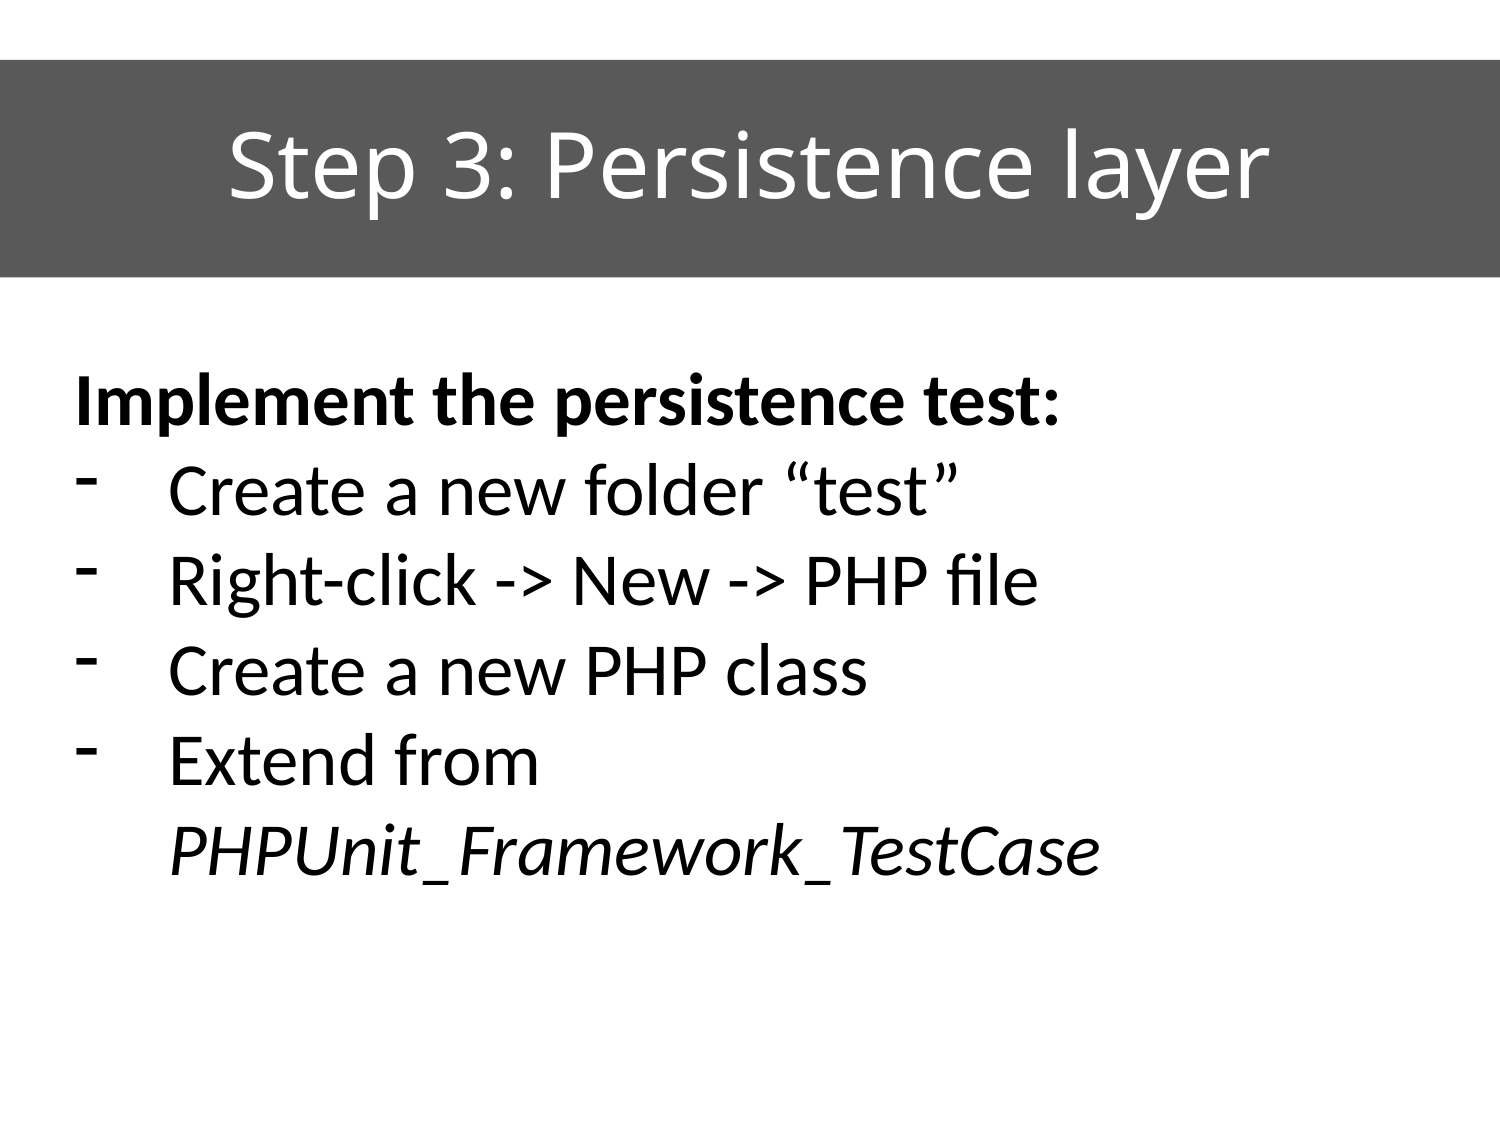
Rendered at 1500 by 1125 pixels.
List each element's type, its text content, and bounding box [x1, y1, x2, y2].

text_box Implement the persistence test: Create a new folder “test” Right-click -> New -> PHP file Create a new PHP class Extend from PHPUnit_Framework_TestCase [59, 343, 1441, 898]
title Step 3: Persistence layer [0, 59, 1500, 278]
